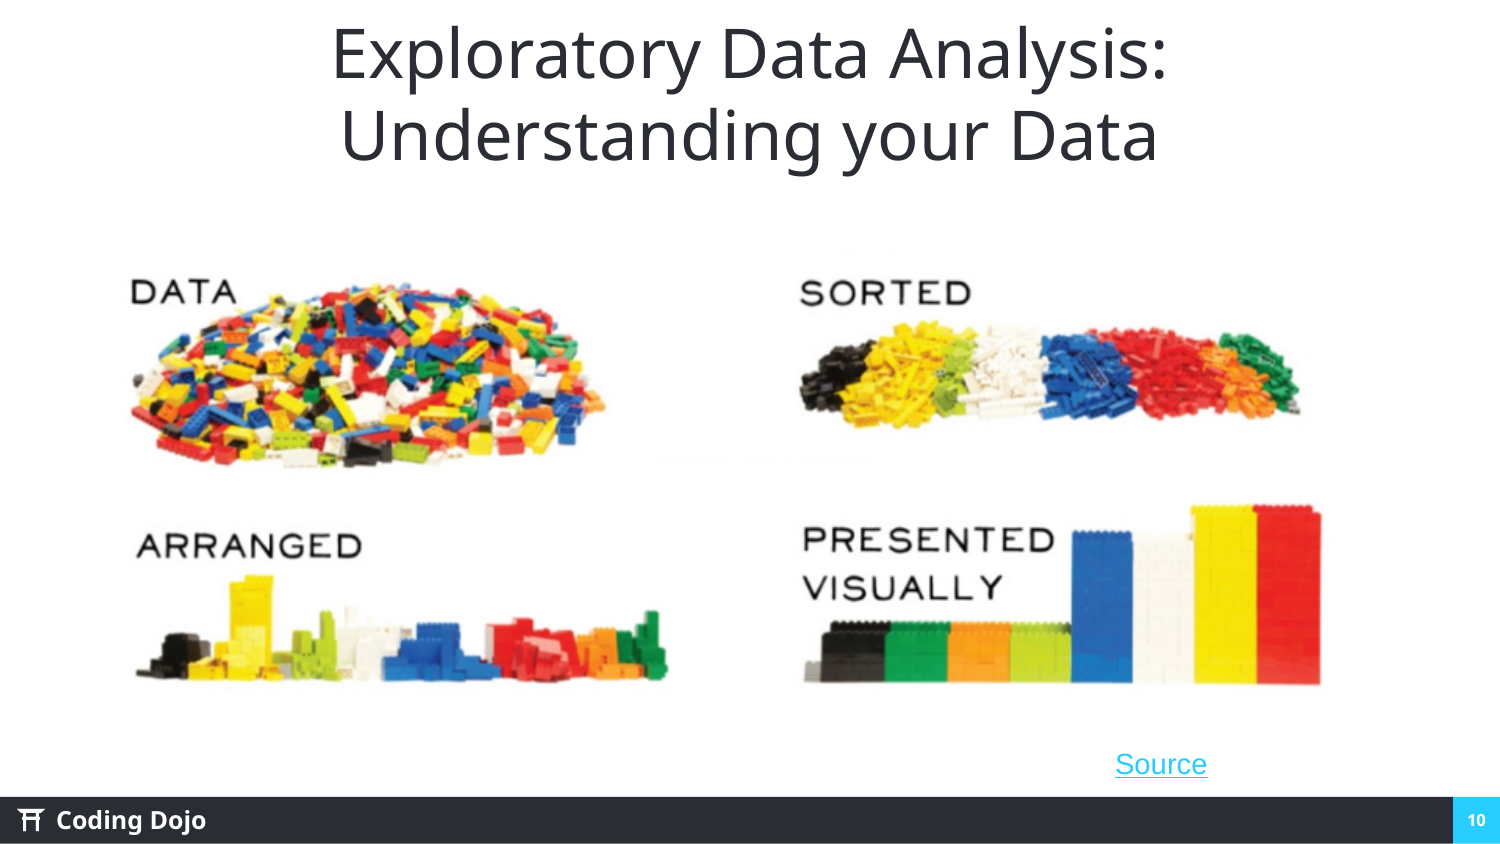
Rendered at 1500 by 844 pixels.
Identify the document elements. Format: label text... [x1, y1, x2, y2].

picture [15, 804, 47, 836]
text_box Source [1099, 695, 1450, 796]
picture [40, 244, 1409, 720]
title Exploratory Data Analysis: Understanding your Data [103, 21, 1397, 163]
